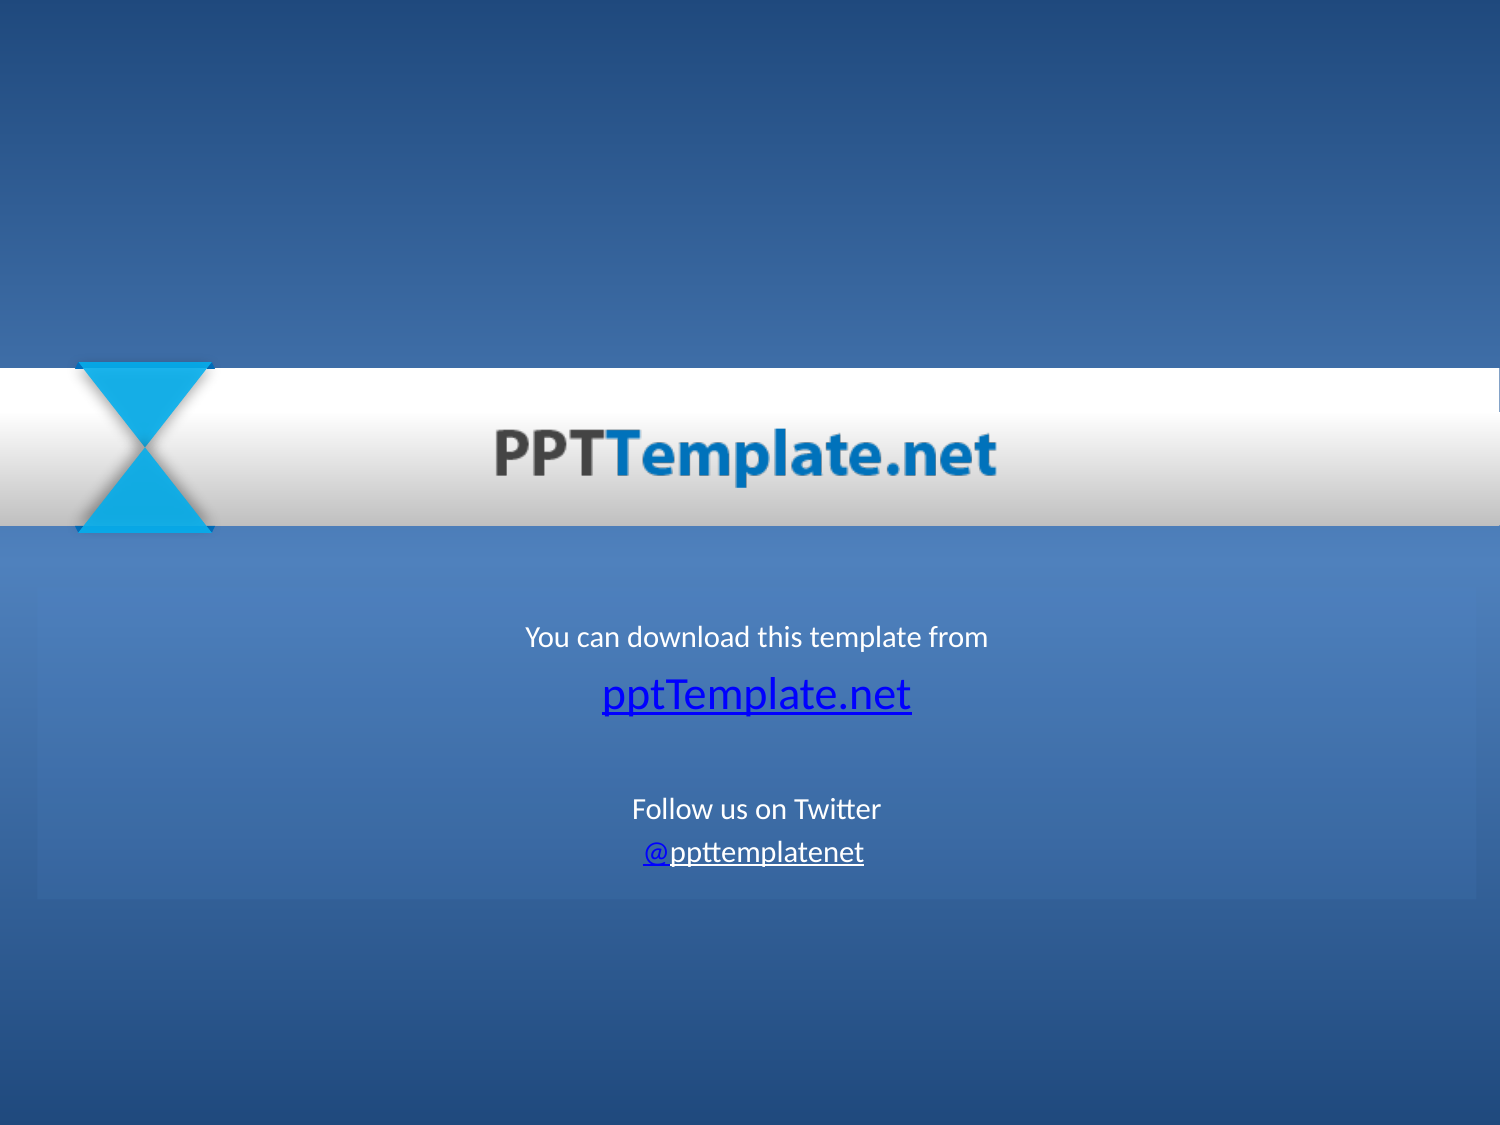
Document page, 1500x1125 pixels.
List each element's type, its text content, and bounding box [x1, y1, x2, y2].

text_box You can download this template from pptTemplate.net Follow us on Twitter @ppttemplatenet [37, 587, 1477, 900]
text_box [0, 361, 1500, 534]
